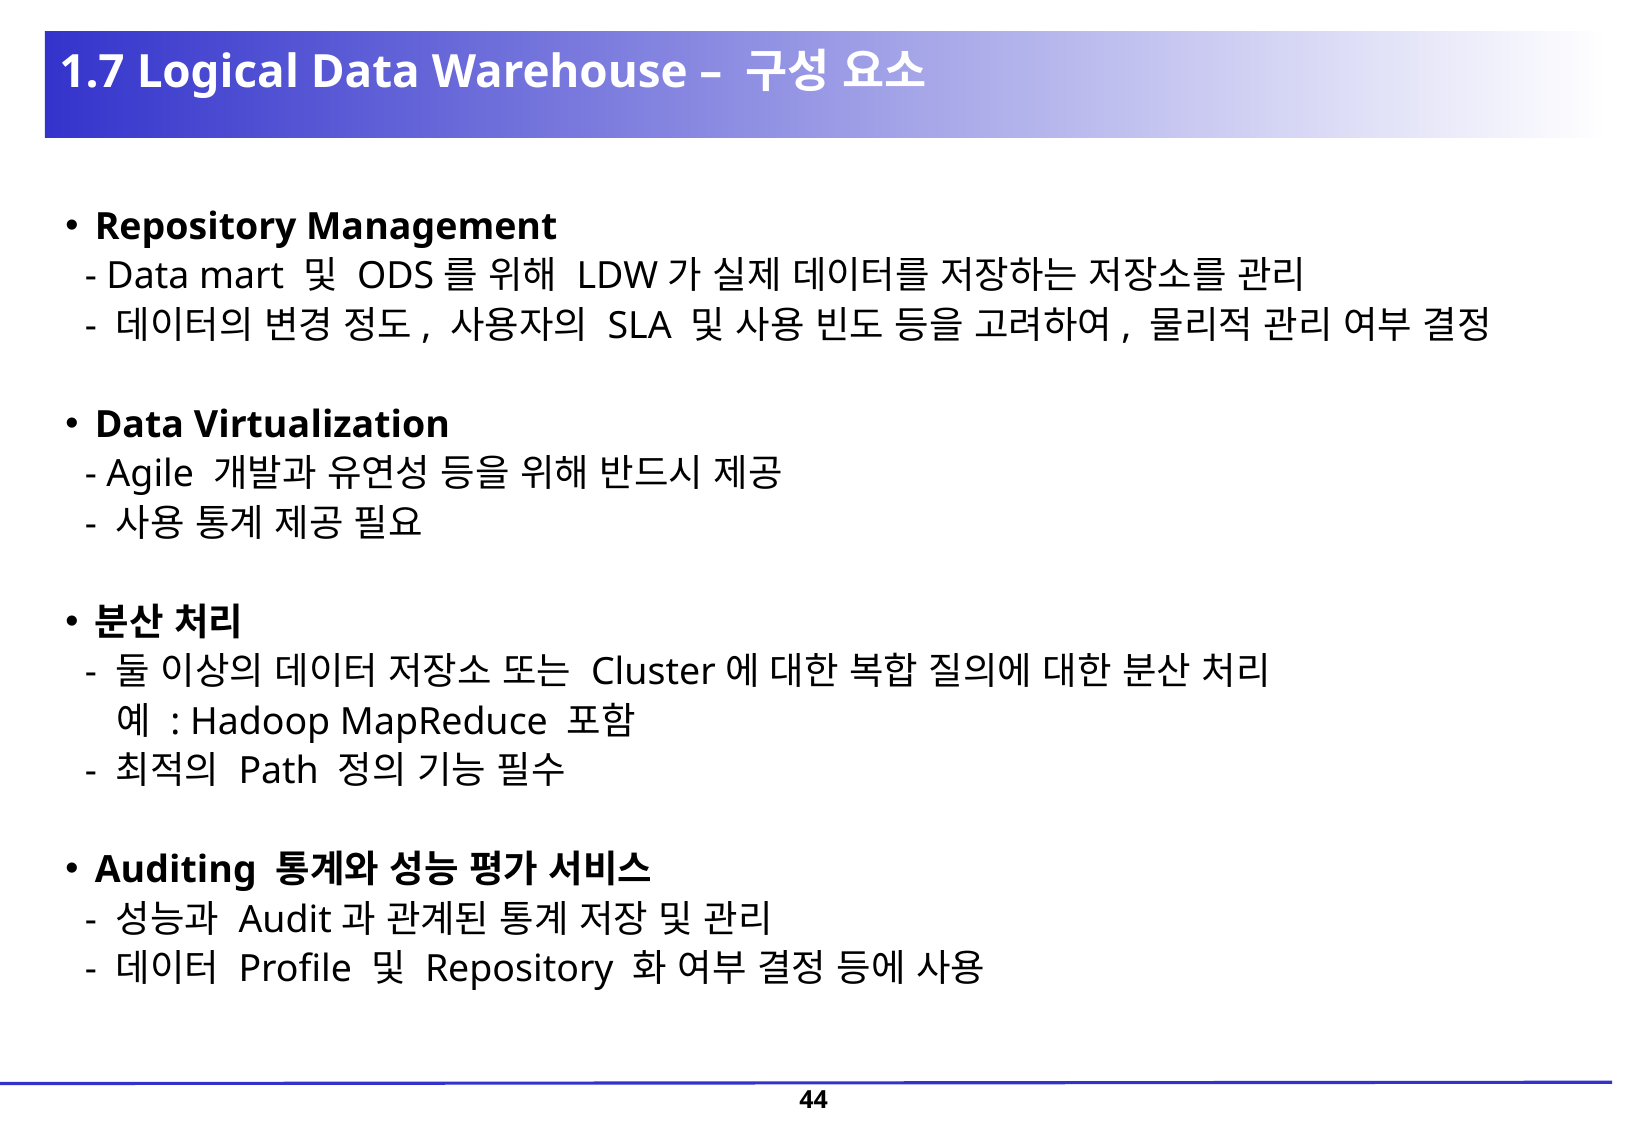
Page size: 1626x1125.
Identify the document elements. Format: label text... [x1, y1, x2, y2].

title 1.7 Logical Data Warehouse – 구성 요소 [44, 32, 1056, 105]
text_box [830, 105, 835, 137]
text_box Repository Management - Data mart 및 ODS를 위해 LDW가 실제 데이터를 저장하는 저장소를 관리 - 데이터의 변경 정도, 사용자의 SLA 및 사용 빈도 등을 고려하여, 물리적 관리 여부 결정 Data Virtualization - Agile 개발과 유연성 등을 위해 반드시 제공 - 사용 통계 제공 필요 분산 처리 - 둘 이상의 데이터 저장소 또는 Cluster에 대한 복합 질의에 대한 분산 처리 예 : Hadoop MapReduce 포함 - 최적의 Path 정의 기능 필수 Auditing 통계와 성능 평가 서비스 - 성능과 Audit과 관계된 통계 저장 및 관리 - 데이터 Profile 및 Repository 화 여부 결정 등에 사용 [50, 190, 1569, 997]
